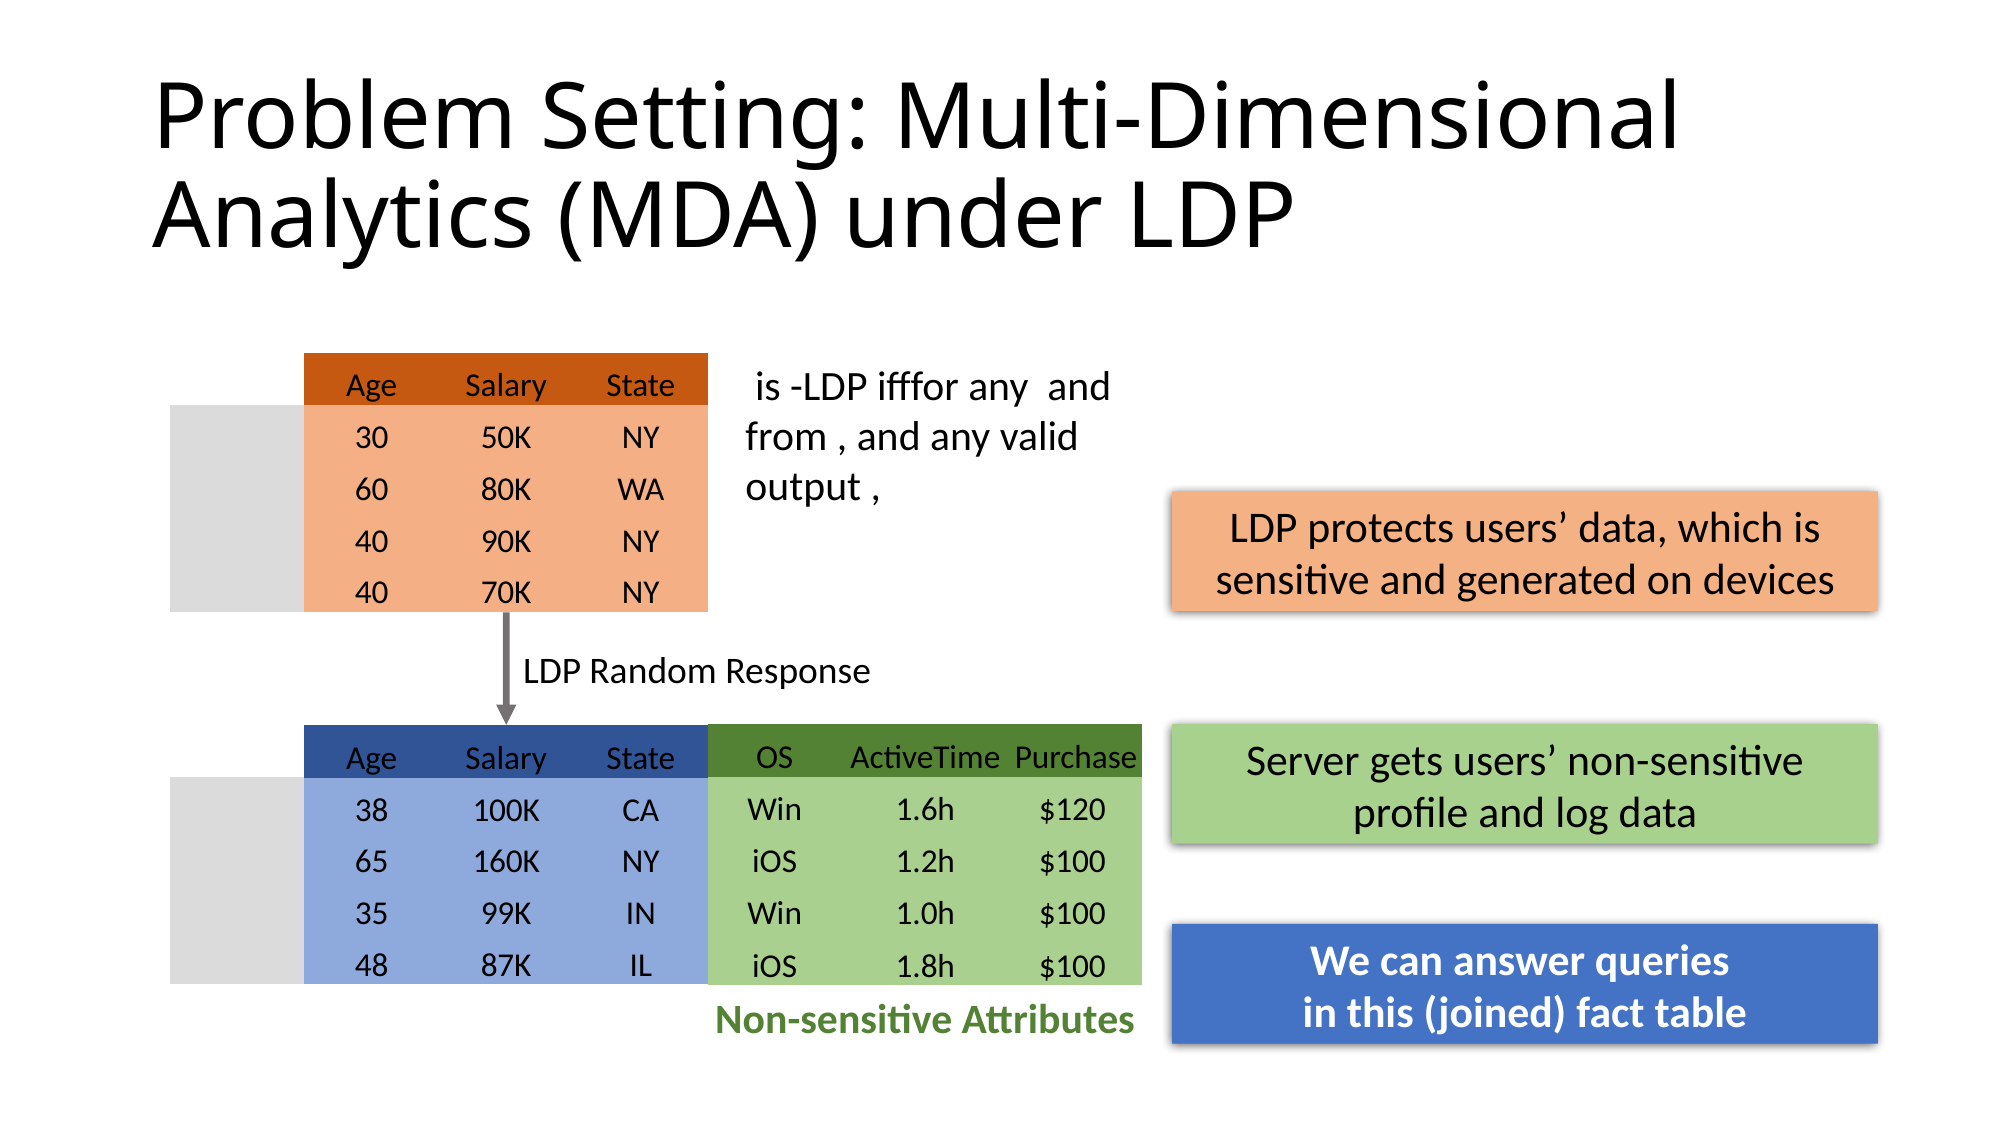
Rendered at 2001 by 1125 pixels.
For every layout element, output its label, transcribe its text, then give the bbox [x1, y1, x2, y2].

table_cell iOS [708, 932, 841, 985]
table_cell 65 [304, 829, 439, 881]
table_cell $120 [1010, 777, 1142, 829]
table_cell 40 [304, 560, 439, 612]
table_cell 60 [304, 457, 439, 509]
table_cell IN [574, 881, 708, 933]
text_box LDP Random Response [508, 638, 887, 699]
table_cell 160K [439, 829, 574, 881]
table_cell 90K [439, 509, 574, 560]
table_cell IL [574, 933, 708, 984]
table_header ActiveTime [841, 724, 1010, 777]
table_header Age [304, 725, 439, 778]
table_cell 1.2h [841, 829, 1010, 881]
table_cell $100 [1010, 881, 1142, 932]
text_box Non-sensitive Attributes [700, 984, 1151, 1050]
table_cell NY [574, 509, 708, 560]
table_cell 30 [304, 405, 439, 457]
text_box Server gets users’ non-sensitive profile and log data [1172, 724, 1878, 844]
table_header Salary [439, 725, 574, 778]
table_cell 99K [439, 881, 574, 933]
table_header Age [304, 353, 439, 405]
table_cell Win [708, 777, 841, 829]
text_box LDP protects users’ data, which is sensitive and generated on devices [1172, 491, 1878, 611]
table_cell NY [574, 829, 708, 881]
table_cell 40 [304, 509, 439, 560]
table_cell $100 [1010, 932, 1142, 985]
table_cell 80K [439, 457, 574, 509]
table_header State [574, 725, 708, 778]
table_cell 35 [304, 881, 439, 933]
table_cell $100 [1010, 829, 1142, 881]
table_cell 100K [439, 778, 574, 829]
title Problem Setting: Multi-Dimensional Analytics (MDA) under LDP [137, 59, 1863, 278]
table_cell 50K [439, 405, 574, 457]
table_cell iOS [708, 829, 841, 881]
table_header Salary [439, 353, 574, 405]
table_cell NY [574, 405, 708, 457]
table_cell CA [574, 778, 708, 829]
table_cell 70K [439, 560, 574, 612]
table_cell 1.8h [841, 932, 1010, 985]
table_header Purchase [1010, 724, 1142, 777]
table_cell 87K [439, 933, 574, 984]
text_box We can answer queries in this (joined) fact table [1172, 923, 1878, 1044]
table_header OS [708, 724, 841, 777]
table_cell 1.0h [841, 881, 1010, 932]
table_cell NY [574, 560, 708, 612]
table_cell 48 [304, 933, 439, 984]
table_cell 1.6h [841, 777, 1010, 829]
table_cell WA [574, 457, 708, 509]
table_cell 38 [304, 778, 439, 829]
table_cell Win [708, 881, 841, 932]
table_header State [574, 353, 708, 405]
